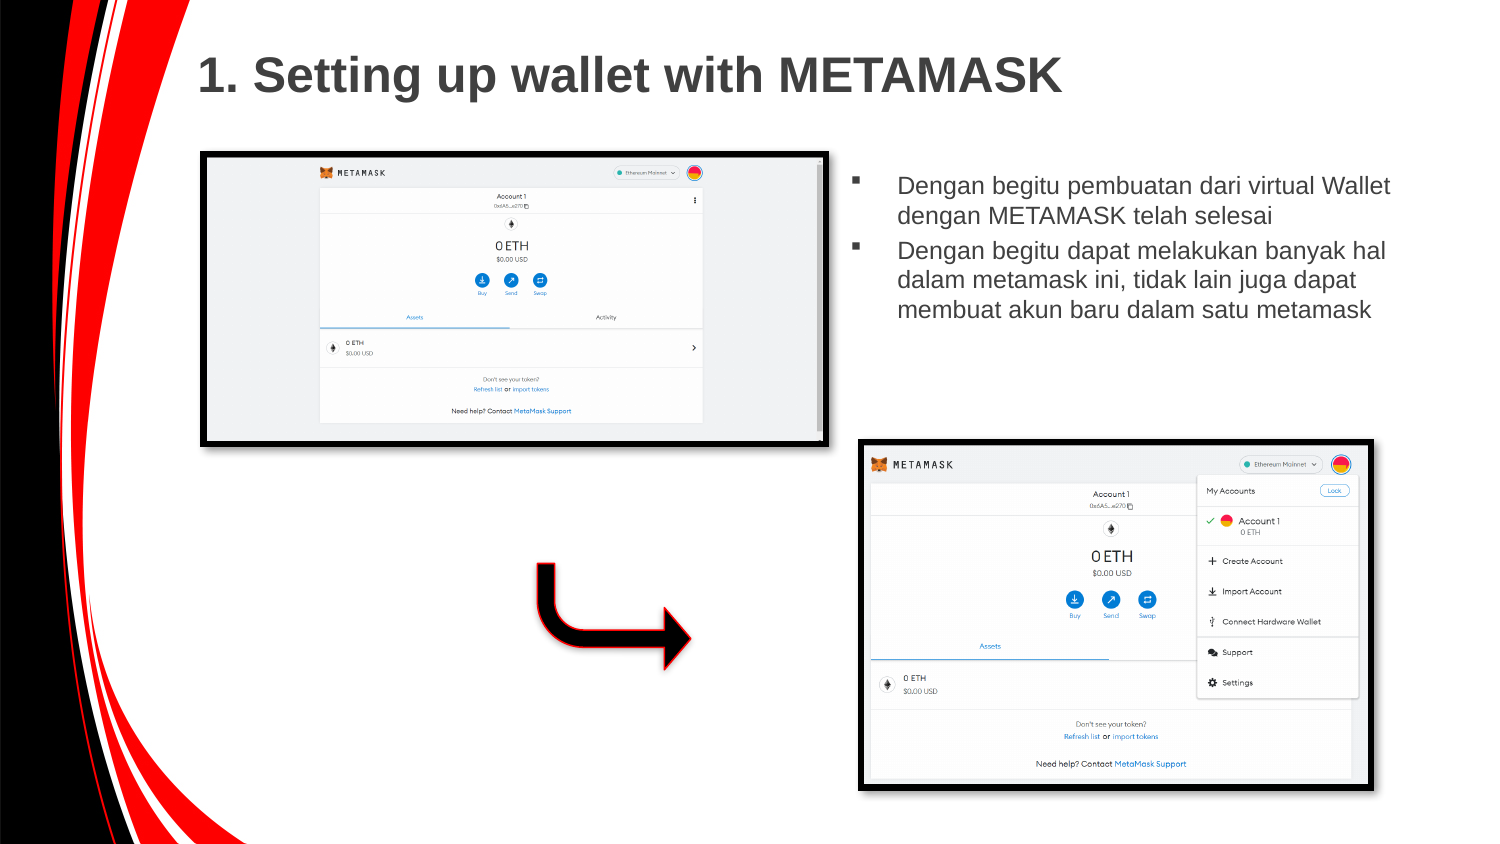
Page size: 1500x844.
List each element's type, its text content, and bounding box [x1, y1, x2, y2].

picture [864, 444, 1369, 785]
picture [206, 156, 823, 442]
list [277, 124, 1412, 161]
list Dengan begitu pembuatan dari virtual Wallet dengan METAMASK telah selesai Dengan begitu dapat melakukan banyak hal dalam metamask ini, tidak lain juga dapat membuat akun baru dalam satu metamask [839, 161, 1447, 446]
picture [0, 0, 1500, 844]
title 1. Setting up wallet with METAMASK [182, 0, 1417, 146]
text_box [536, 562, 692, 671]
